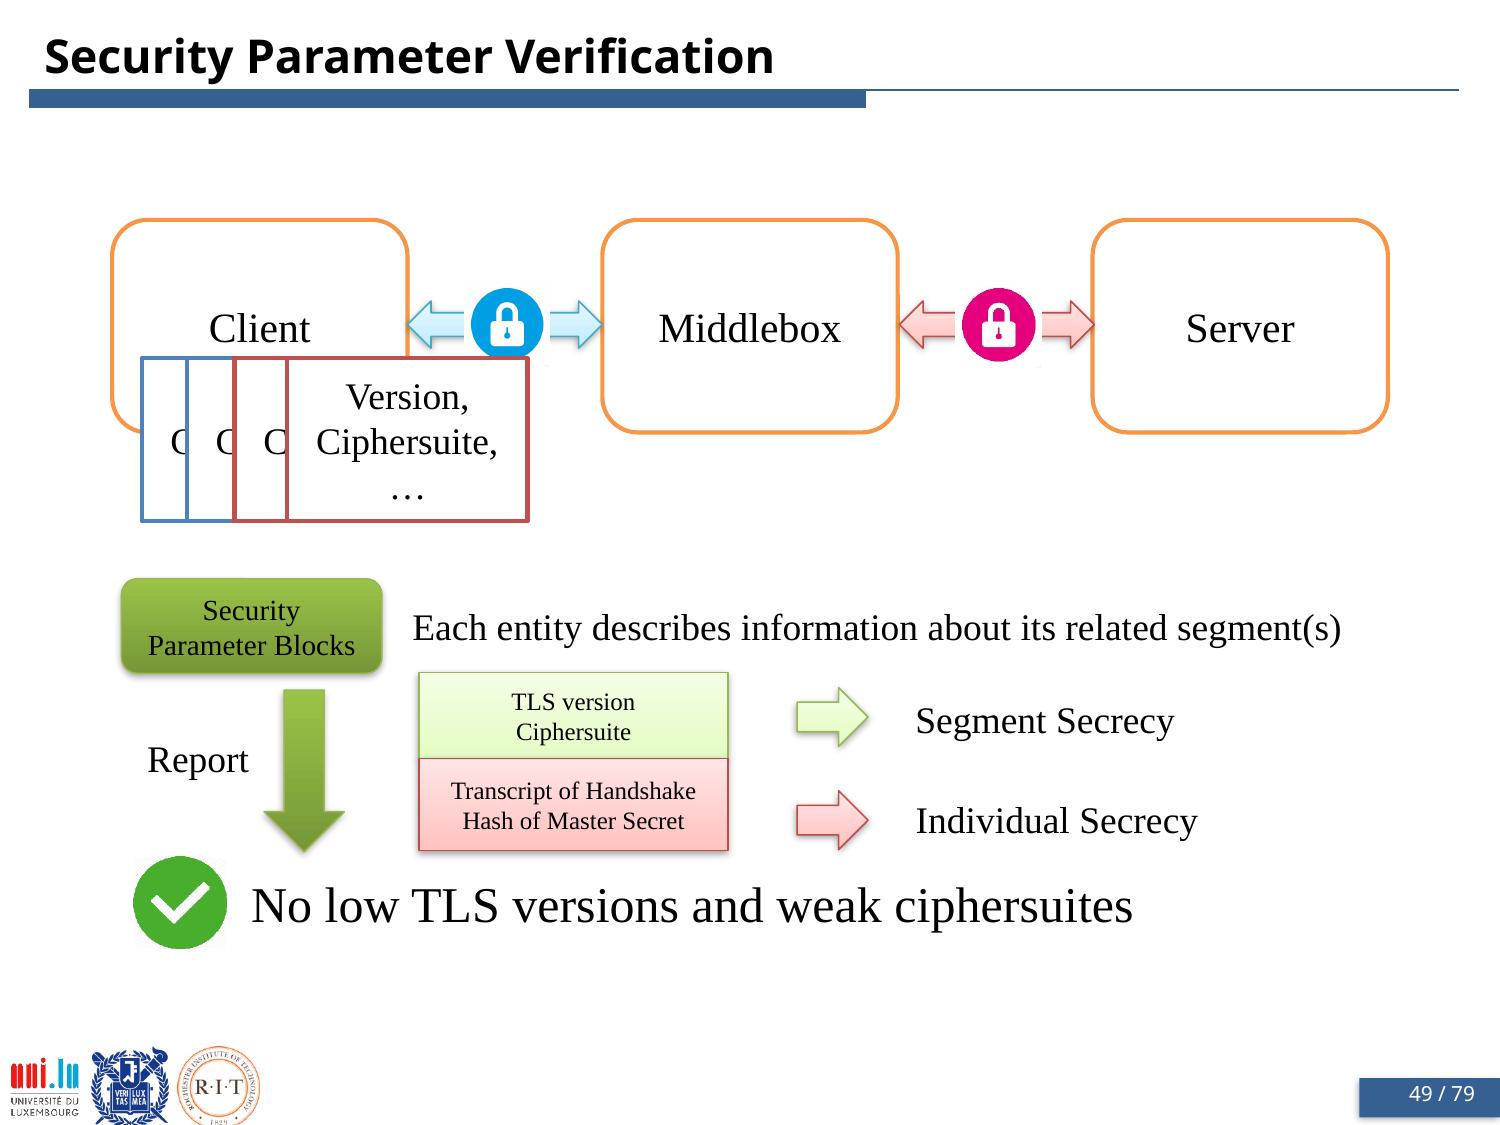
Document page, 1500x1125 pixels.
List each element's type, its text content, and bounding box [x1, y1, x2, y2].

text_box Security Parameter Blocks [120, 577, 383, 675]
text_box [1047, 300, 1095, 349]
text_box [898, 300, 949, 349]
text_box Server [1090, 217, 1391, 435]
text_box Segment Secrecy [900, 688, 1191, 749]
text_box Version, Ciphersuite, … [140, 356, 185, 523]
text_box [406, 300, 459, 349]
text_box Report [132, 727, 265, 788]
text_box Version, Ciphersuite, … [285, 356, 530, 523]
text_box [796, 789, 869, 851]
text_box [263, 689, 345, 853]
text_box [555, 300, 603, 349]
text_box Individual Secrecy [900, 789, 1214, 849]
text_box [796, 686, 869, 748]
text_box Each entity describes information about its related segment(s) [397, 595, 1359, 656]
picture [91, 1046, 169, 1125]
text_box Client [110, 217, 410, 434]
picture [133, 855, 227, 950]
picture [954, 281, 1042, 368]
text_box TLS version Ciphersuite [418, 672, 729, 757]
text_box Transcript of Handshake Hash of Master Secret [418, 758, 729, 851]
text_box Version, Ciphersuite, … [185, 356, 232, 523]
text_box Version, Ciphersuite, … [232, 356, 285, 523]
picture [177, 1046, 260, 1125]
picture [464, 281, 550, 367]
picture [0, 1046, 89, 1125]
text_box No low TLS versions and weak ciphersuites [236, 864, 1149, 940]
text_box Middlebox [600, 217, 900, 435]
title Security Parameter Verification [29, 19, 1471, 90]
